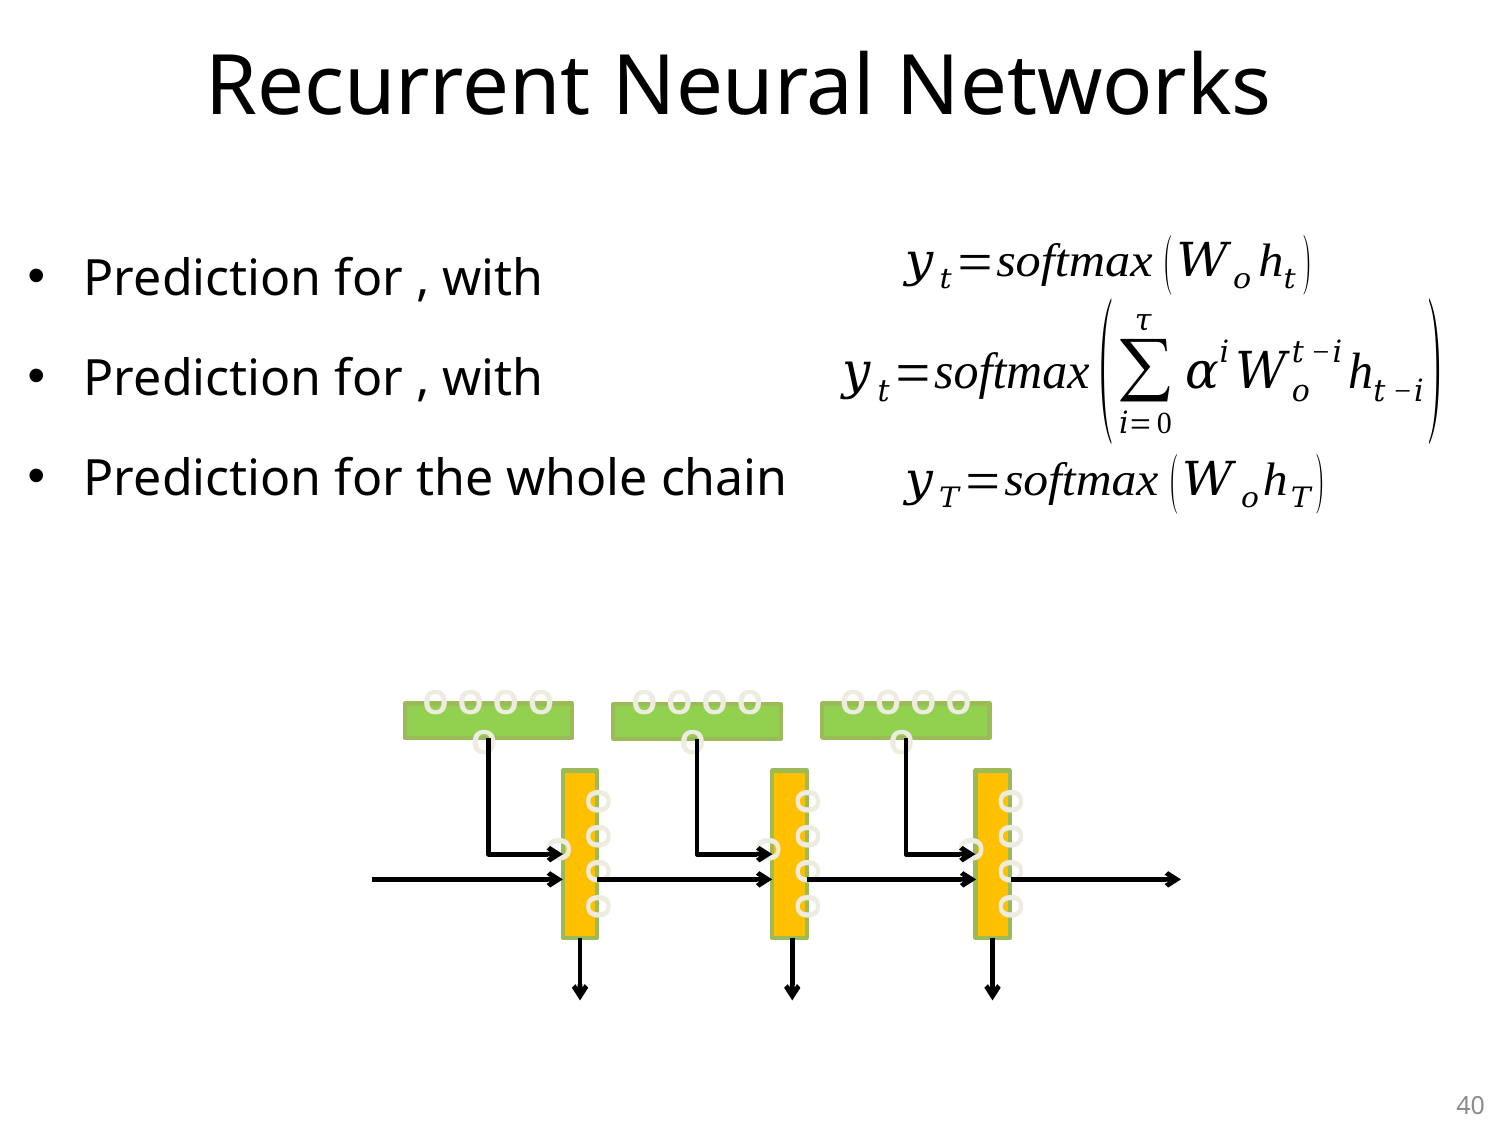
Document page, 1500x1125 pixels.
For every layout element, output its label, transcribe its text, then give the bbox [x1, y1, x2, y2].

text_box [676, 758, 793, 835]
title Recurrent Neural Networks [0, 0, 1500, 163]
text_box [467, 758, 585, 834]
text_box O O O O O [611, 702, 783, 741]
text_box O O O O O [561, 768, 599, 940]
text_box O O O O O [403, 701, 574, 740]
text_box O O O O O [820, 701, 992, 740]
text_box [882, 761, 1000, 831]
slide_number 40 [1149, 1087, 1500, 1125]
text_box O O O O O [770, 768, 809, 940]
text_box O O O O O [973, 768, 1012, 940]
